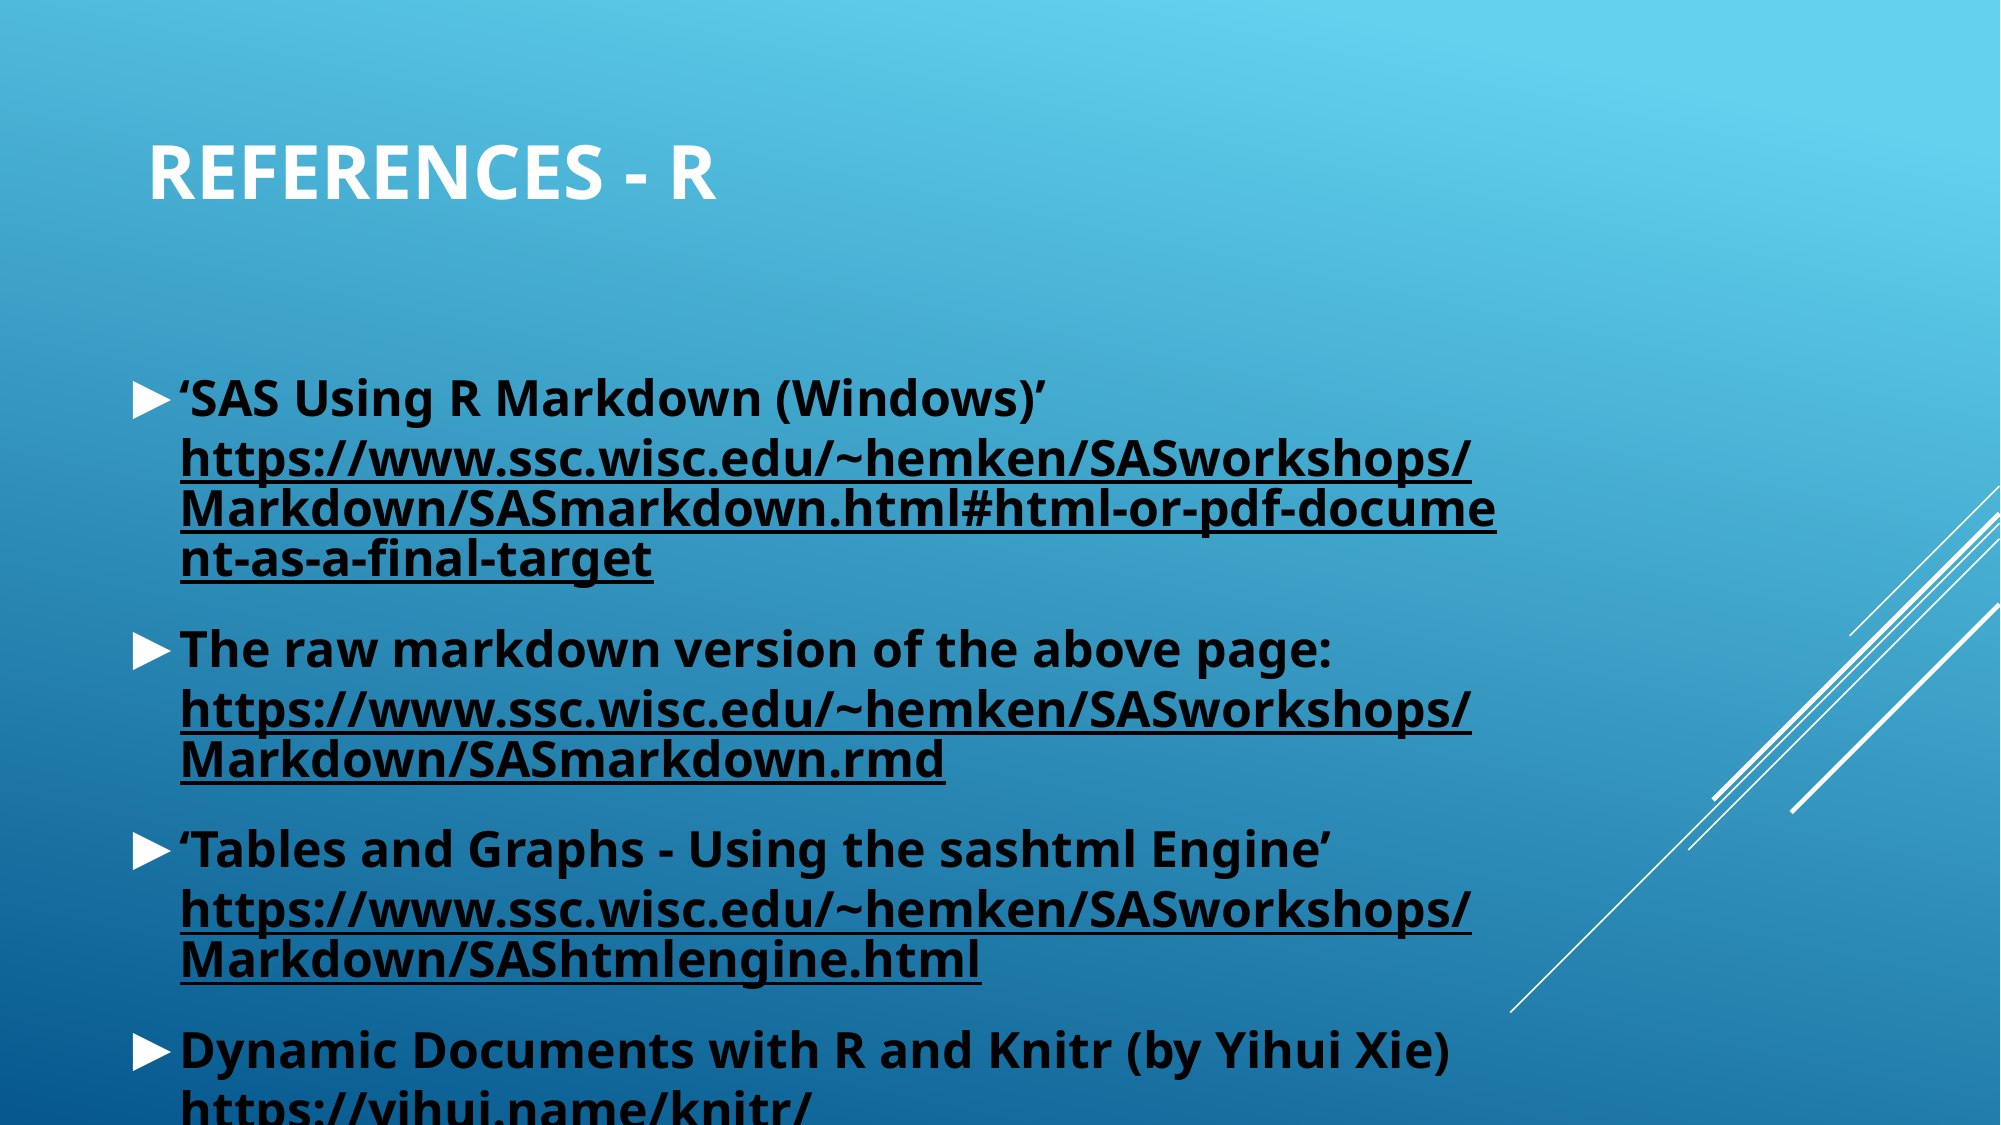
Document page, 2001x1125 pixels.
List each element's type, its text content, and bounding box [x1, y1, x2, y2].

list ‘SAS Using R Markdown (Windows)’ https://www.ssc.wisc.edu/~hemken/SASworkshops/Markdown/SASmarkdown.html#html-or-pdf-document-as-a-final-target The raw markdown version of the above page: https://www.ssc.wisc.edu/~hemken/SASworkshops/Markdown/SASmarkdown.rmd ‘Tables and Graphs - Using the sashtml Engine’ https://www.ssc.wisc.edu/~hemken/SASworkshops/Markdown/SAShtmlengine.html Dynamic Documents with R and Knitr (by Yihui Xie) https://yihui.name/knitr/ [117, 277, 1522, 871]
title REFERENCES - R [131, 61, 1863, 278]
